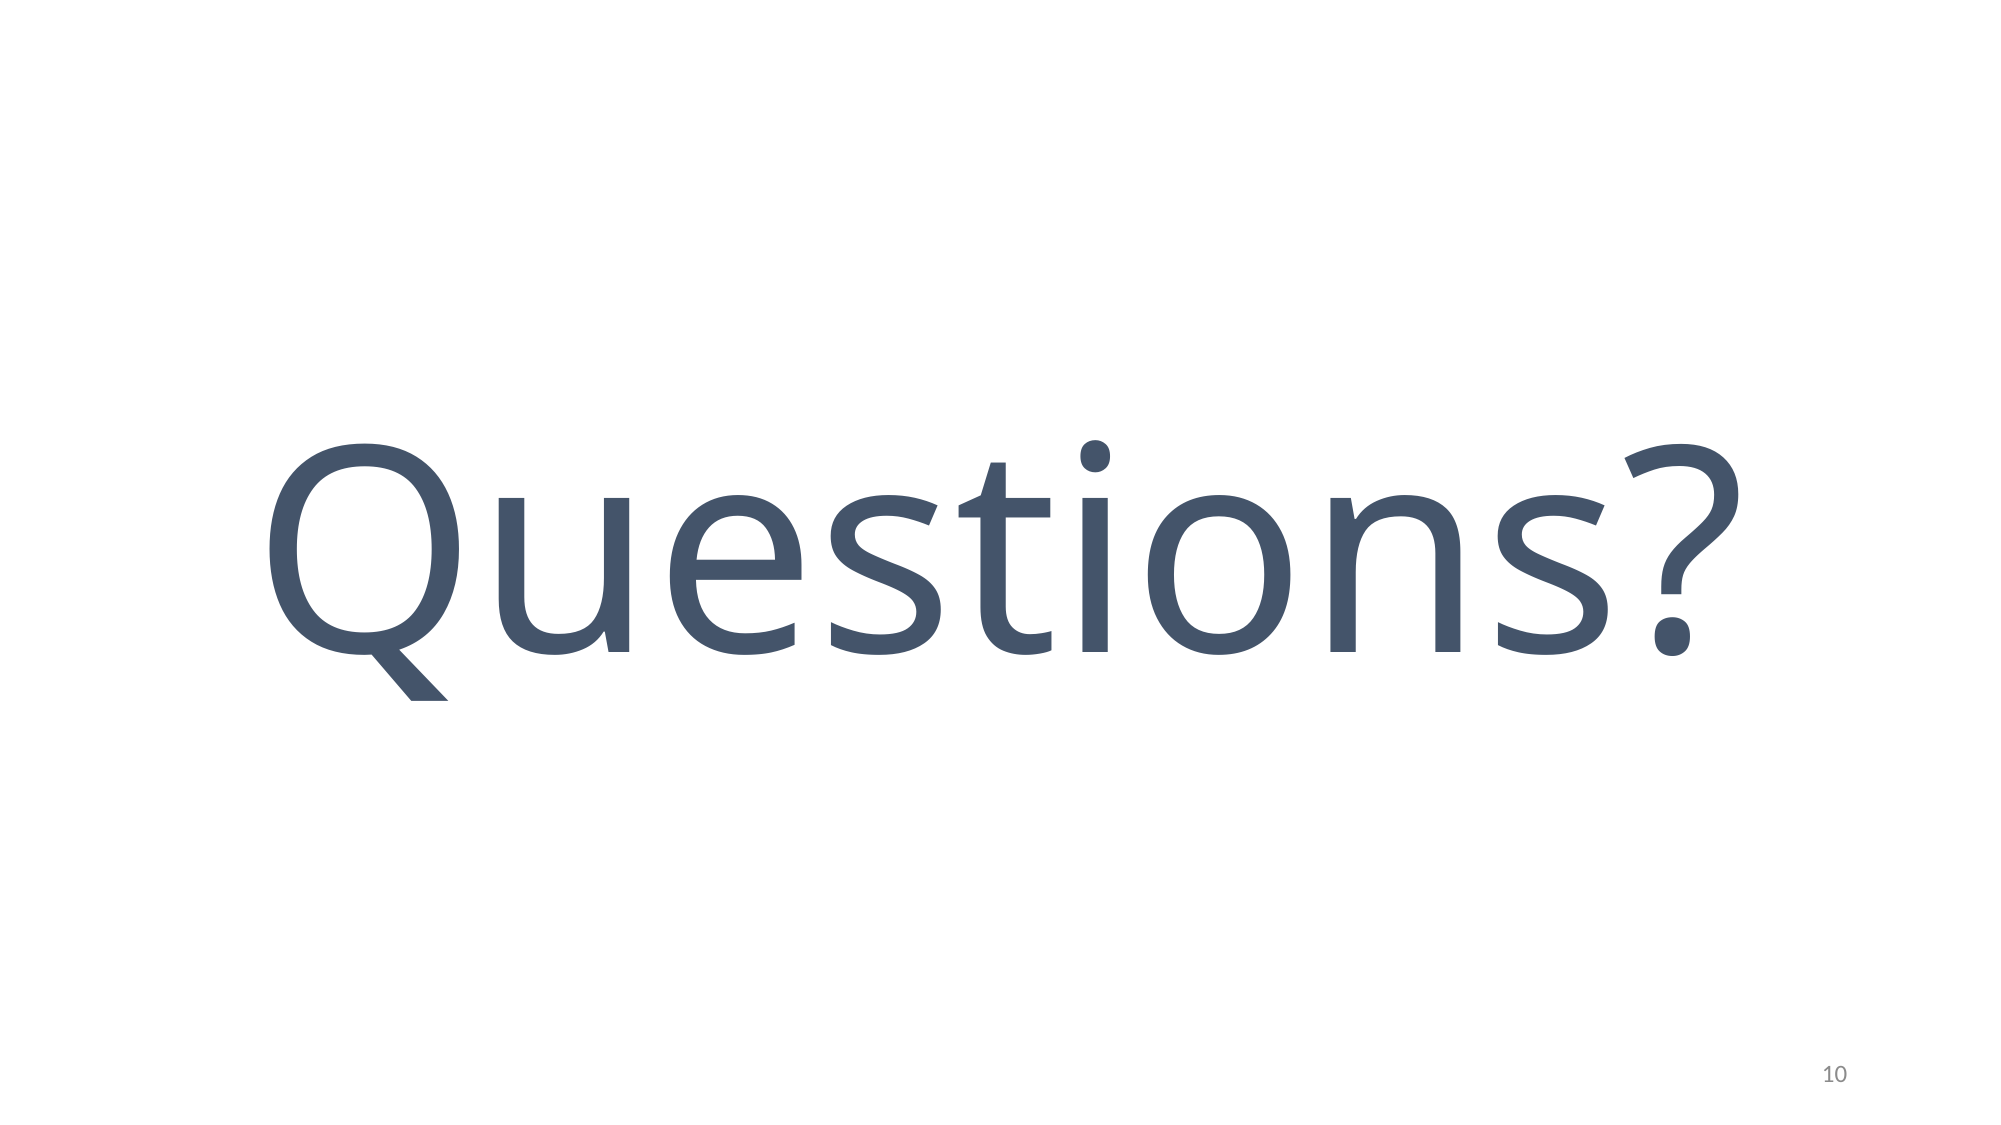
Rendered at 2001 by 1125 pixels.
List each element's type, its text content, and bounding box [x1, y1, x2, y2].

slide_number 10 [1412, 1042, 1863, 1103]
title Questions? [137, 59, 1863, 1059]
